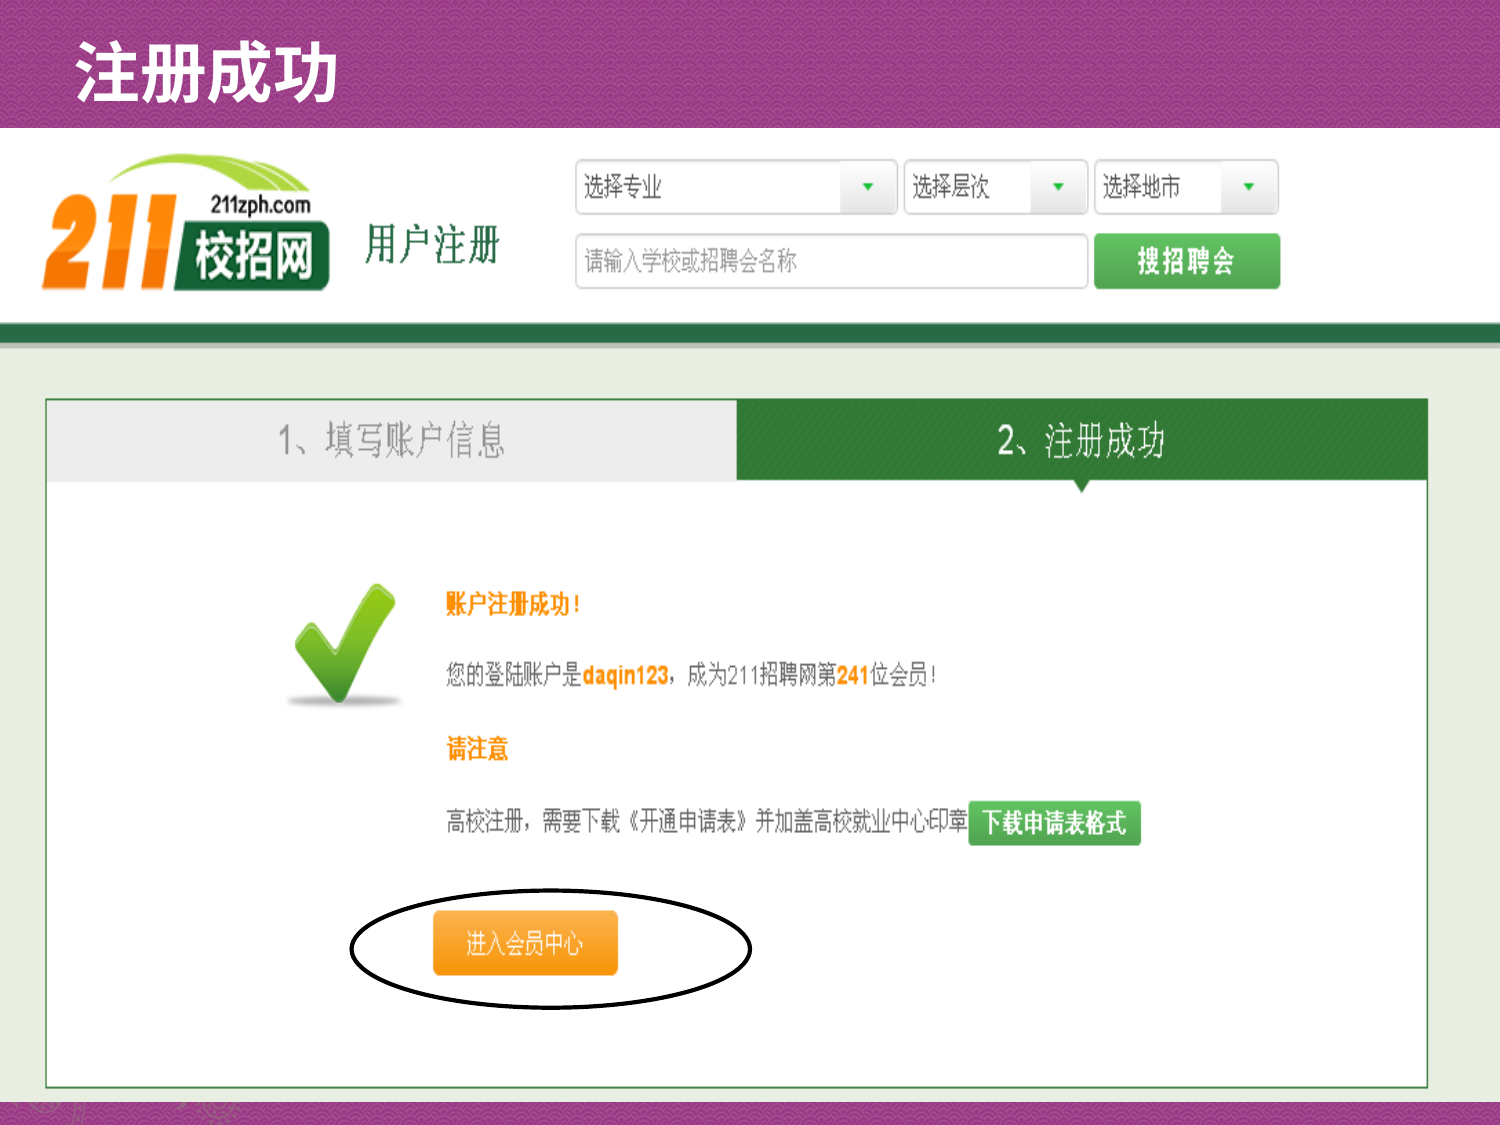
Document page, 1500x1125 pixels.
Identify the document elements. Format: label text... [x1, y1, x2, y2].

picture [0, 128, 1500, 1102]
text_box 注册成功 [58, 23, 411, 117]
